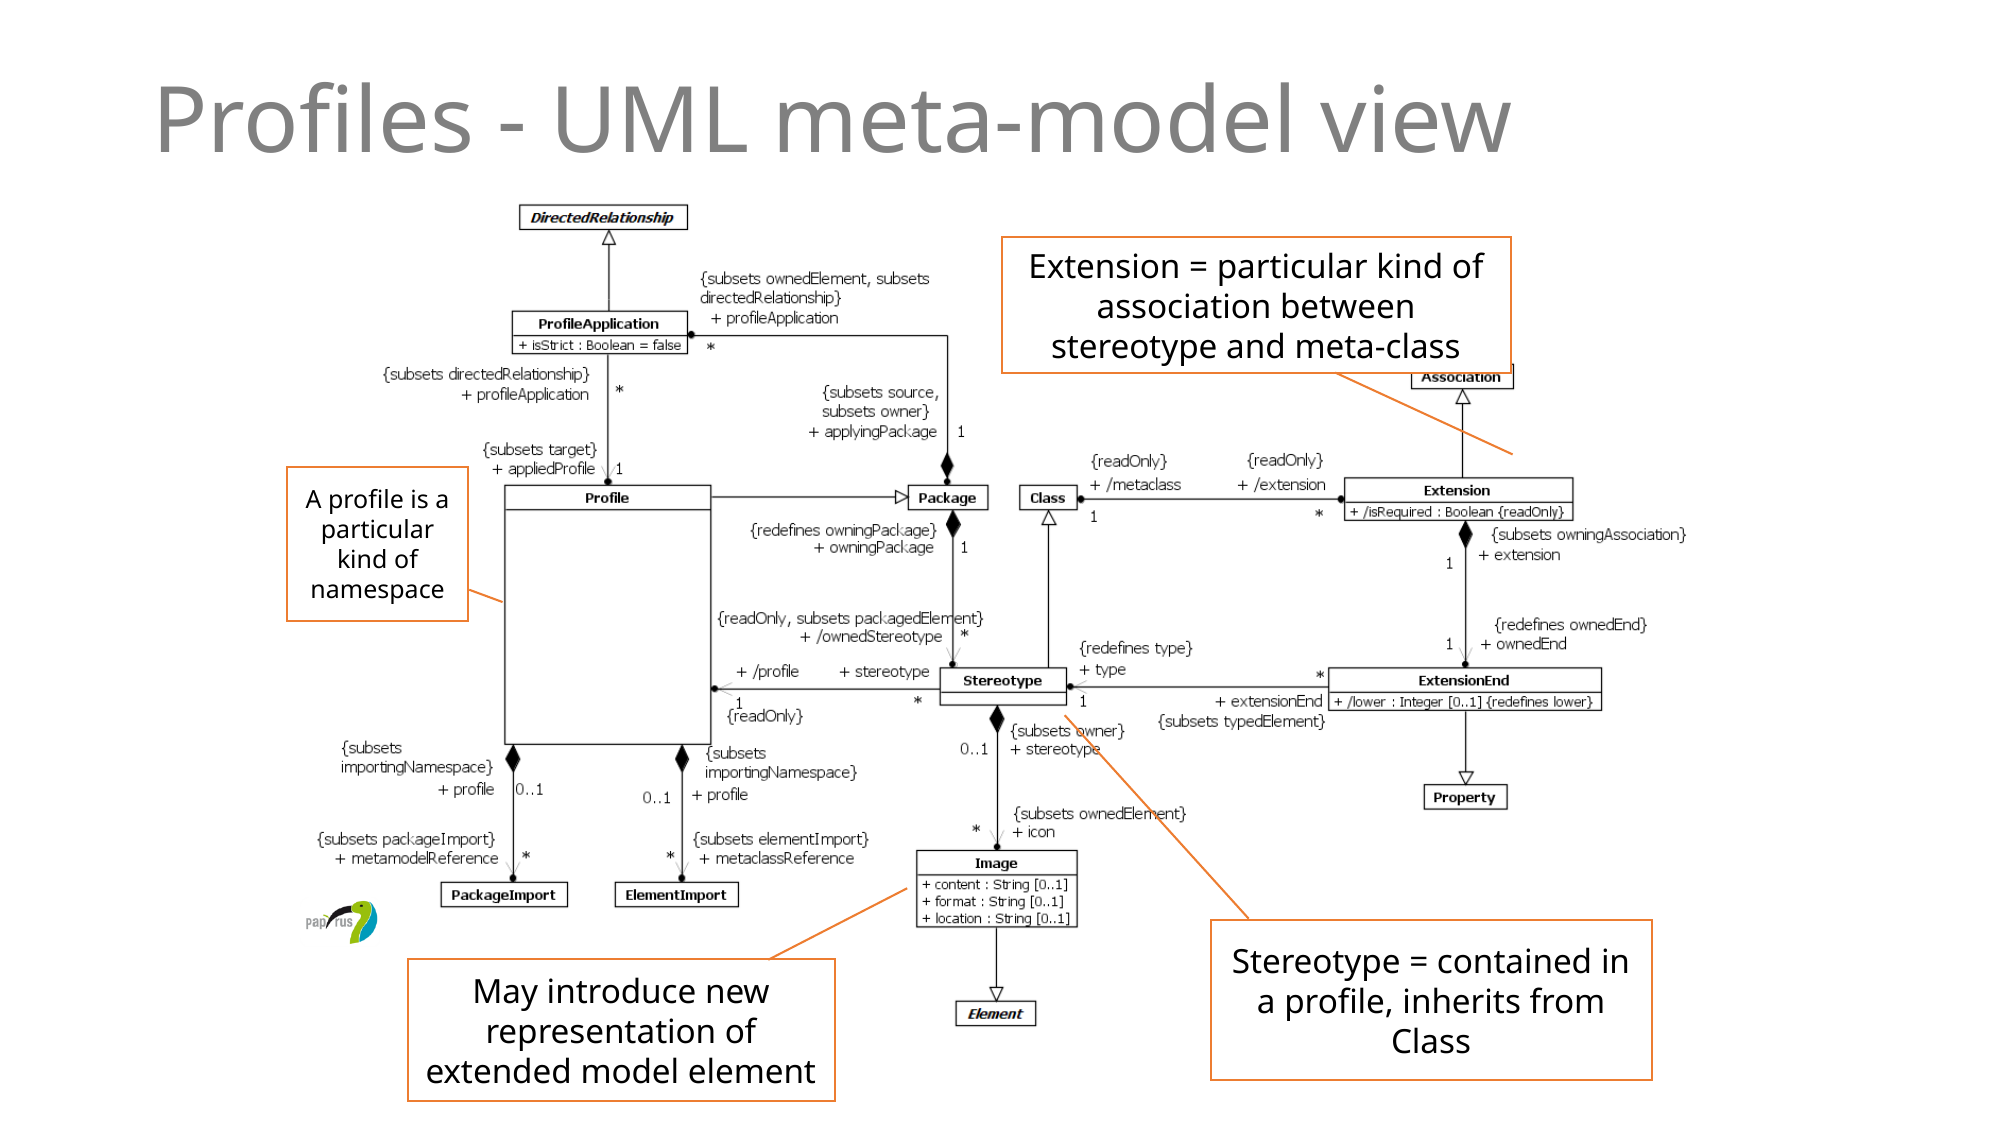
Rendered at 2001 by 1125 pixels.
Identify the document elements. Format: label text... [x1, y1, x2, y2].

title Profiles - UML meta-model view [137, 59, 1863, 186]
text_box Stereotype = contained in a profile, inherits from Class [1210, 1039, 1653, 1081]
text_box May introduce new representation of extended model element [407, 1039, 836, 1102]
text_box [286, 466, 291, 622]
picture [291, 195, 1719, 1039]
